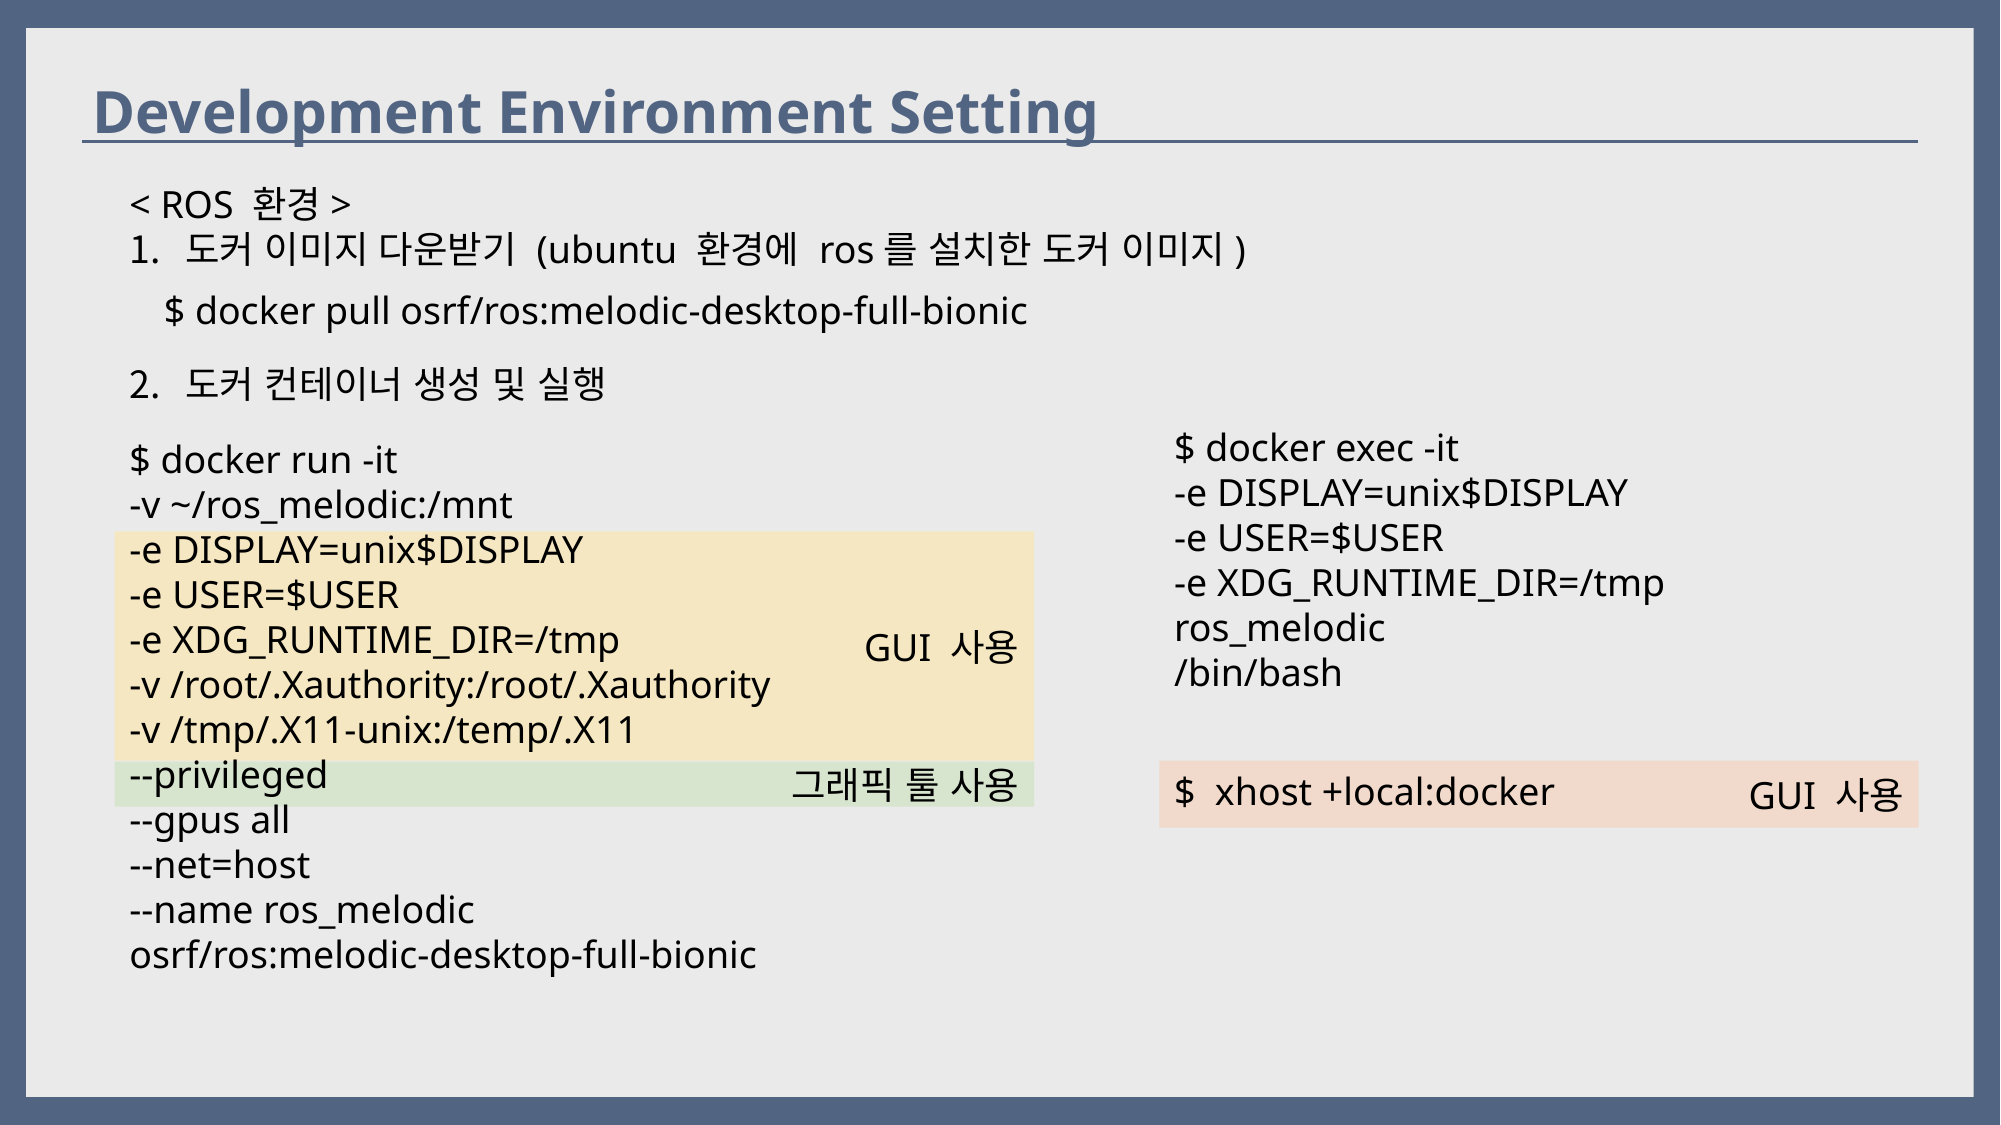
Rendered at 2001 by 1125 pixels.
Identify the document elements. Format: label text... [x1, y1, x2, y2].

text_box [114, 428, 1035, 989]
text_box $ docker pull osrf/ros:melodic-desktop-full-bionic [149, 280, 1558, 340]
text_box < ROS 환경> 도커 이미지 다운받기 (ubuntu 환경에 ros를 설치한 도커 이미지) 도커 컨테이너 생성 및 실행 [114, 174, 1665, 414]
text_box Development Environment Setting [77, 68, 1919, 223]
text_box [1159, 760, 1919, 828]
text_box $ docker exec -it -e DISPLAY=unix$DISPLAY -e USER=$USER -e XDG_RUNTIME_DIR=/tmp ros_melodic /bin/bash [1159, 416, 1919, 702]
